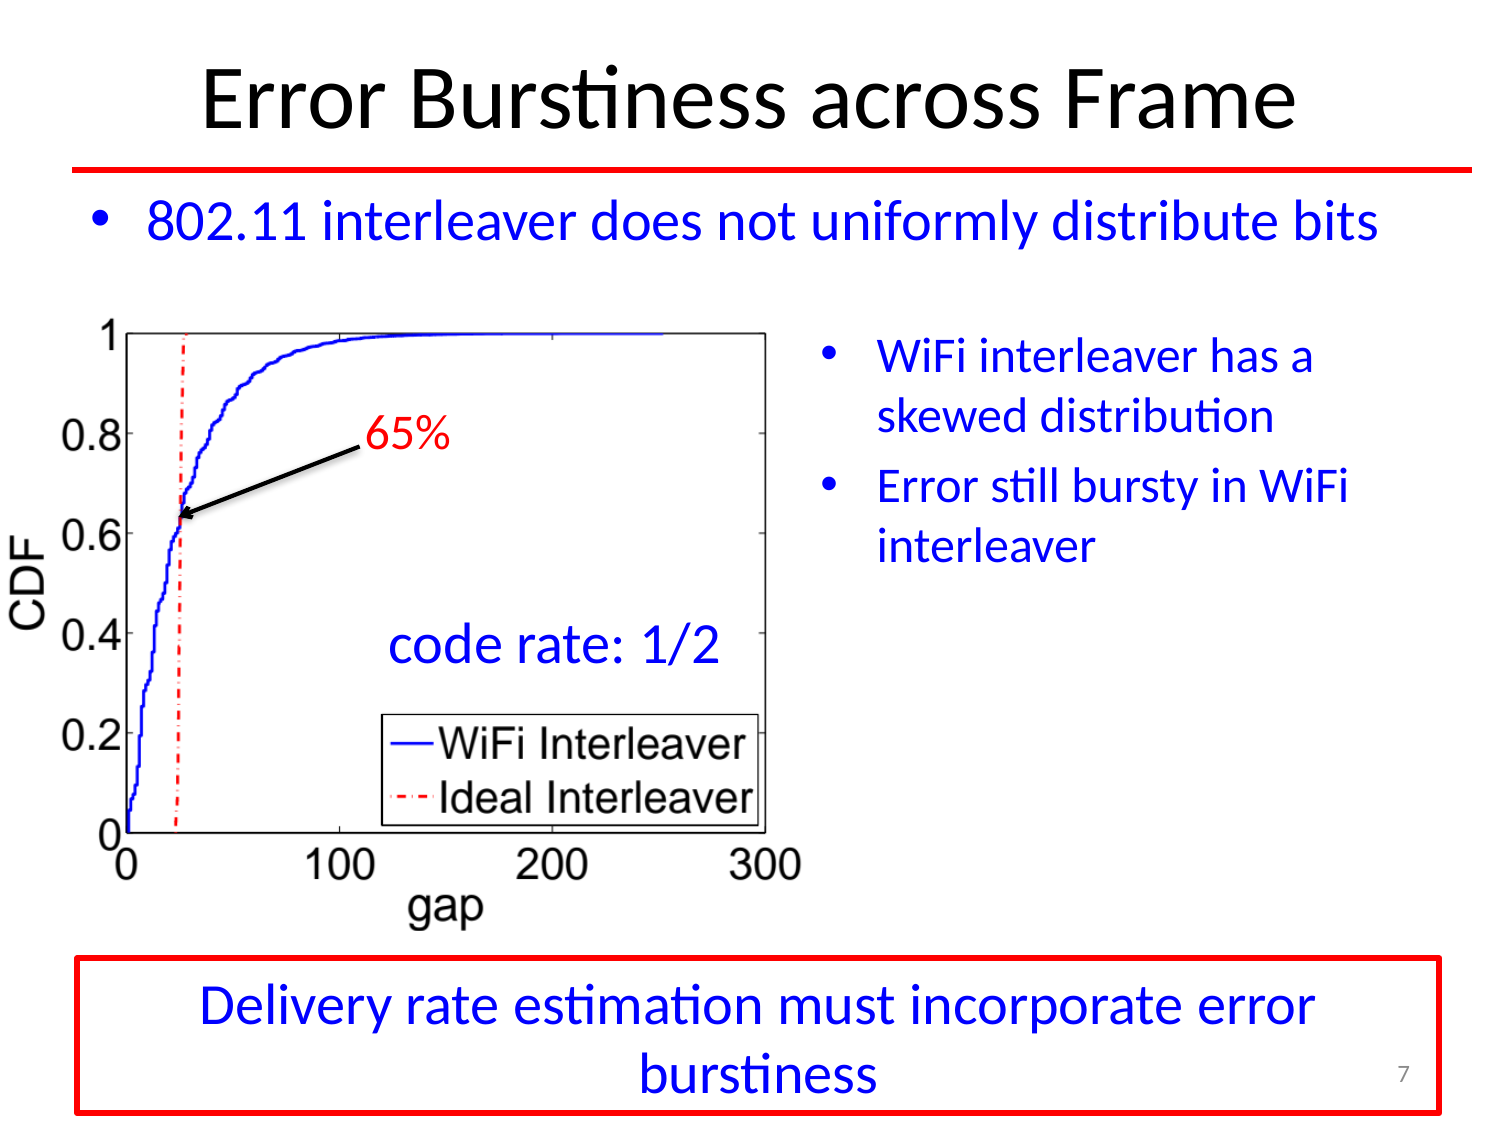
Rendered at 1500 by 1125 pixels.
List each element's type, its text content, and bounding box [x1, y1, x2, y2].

text_box WiFi interleaver has a skewed distribution Error still bursty in WiFi interleaver [805, 315, 1477, 1043]
text_box 802.11 interleaver does not uniformly distribute bits [74, 179, 1425, 267]
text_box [178, 392, 467, 517]
text_box Delivery rate estimation must incorporate error burstiness [77, 958, 1440, 1114]
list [0, 303, 806, 932]
title Error Burstiness across Frame [75, 0, 1425, 167]
